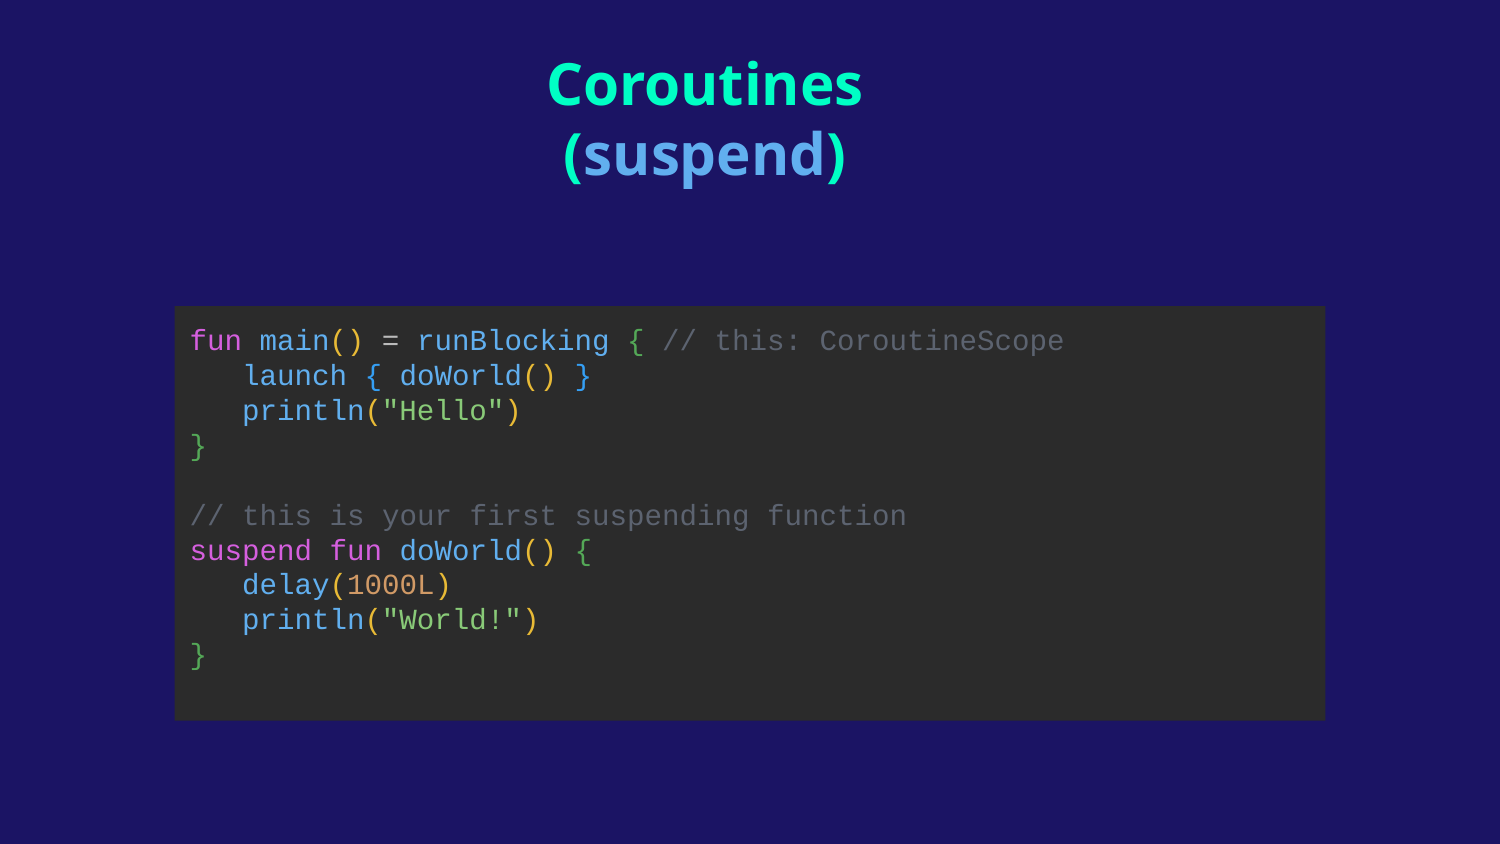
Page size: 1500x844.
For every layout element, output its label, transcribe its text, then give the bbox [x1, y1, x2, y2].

text_box fun main() = runBlocking { // this: CoroutineScope launch { doWorld() } println("Hello") } // this is your first suspending function suspend fun doWorld() { delay(1000L) println("World!") } [174, 306, 1326, 721]
title Coroutines (suspend) [228, 31, 1182, 142]
